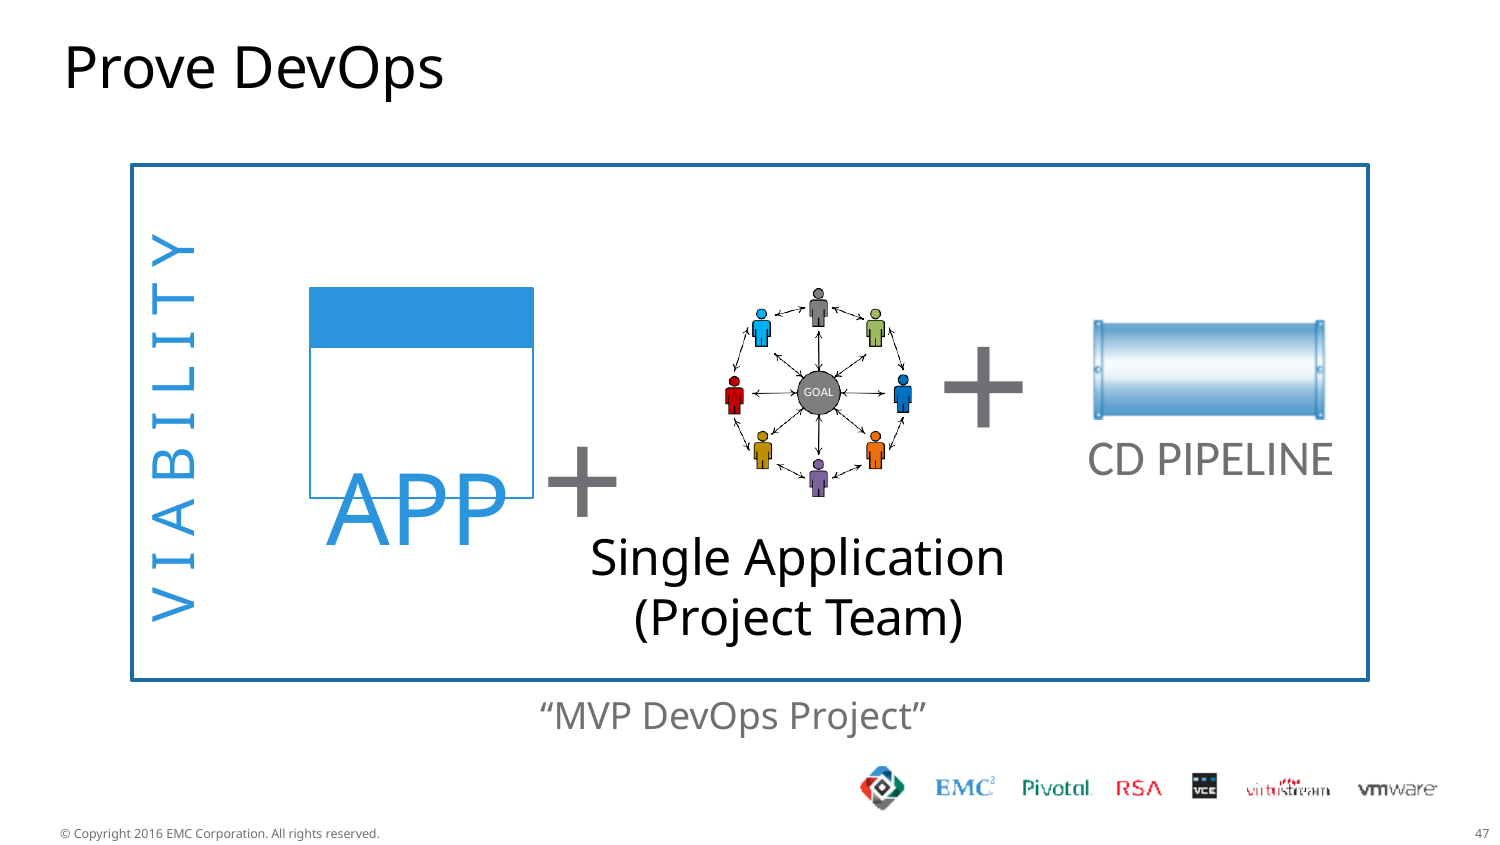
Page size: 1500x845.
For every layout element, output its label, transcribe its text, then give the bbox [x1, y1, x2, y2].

title Prove DevOps [61, 27, 479, 172]
footer © Copyright 2016 EMC Corporation. All rights reserved. [58, 823, 415, 845]
picture [859, 766, 1438, 812]
slide_number 40 [1468, 823, 1498, 845]
text_box Single Application (Project Team) “MVP DevOps Project” [537, 523, 1023, 737]
text_box [131, 165, 1368, 681]
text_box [308, 286, 535, 500]
